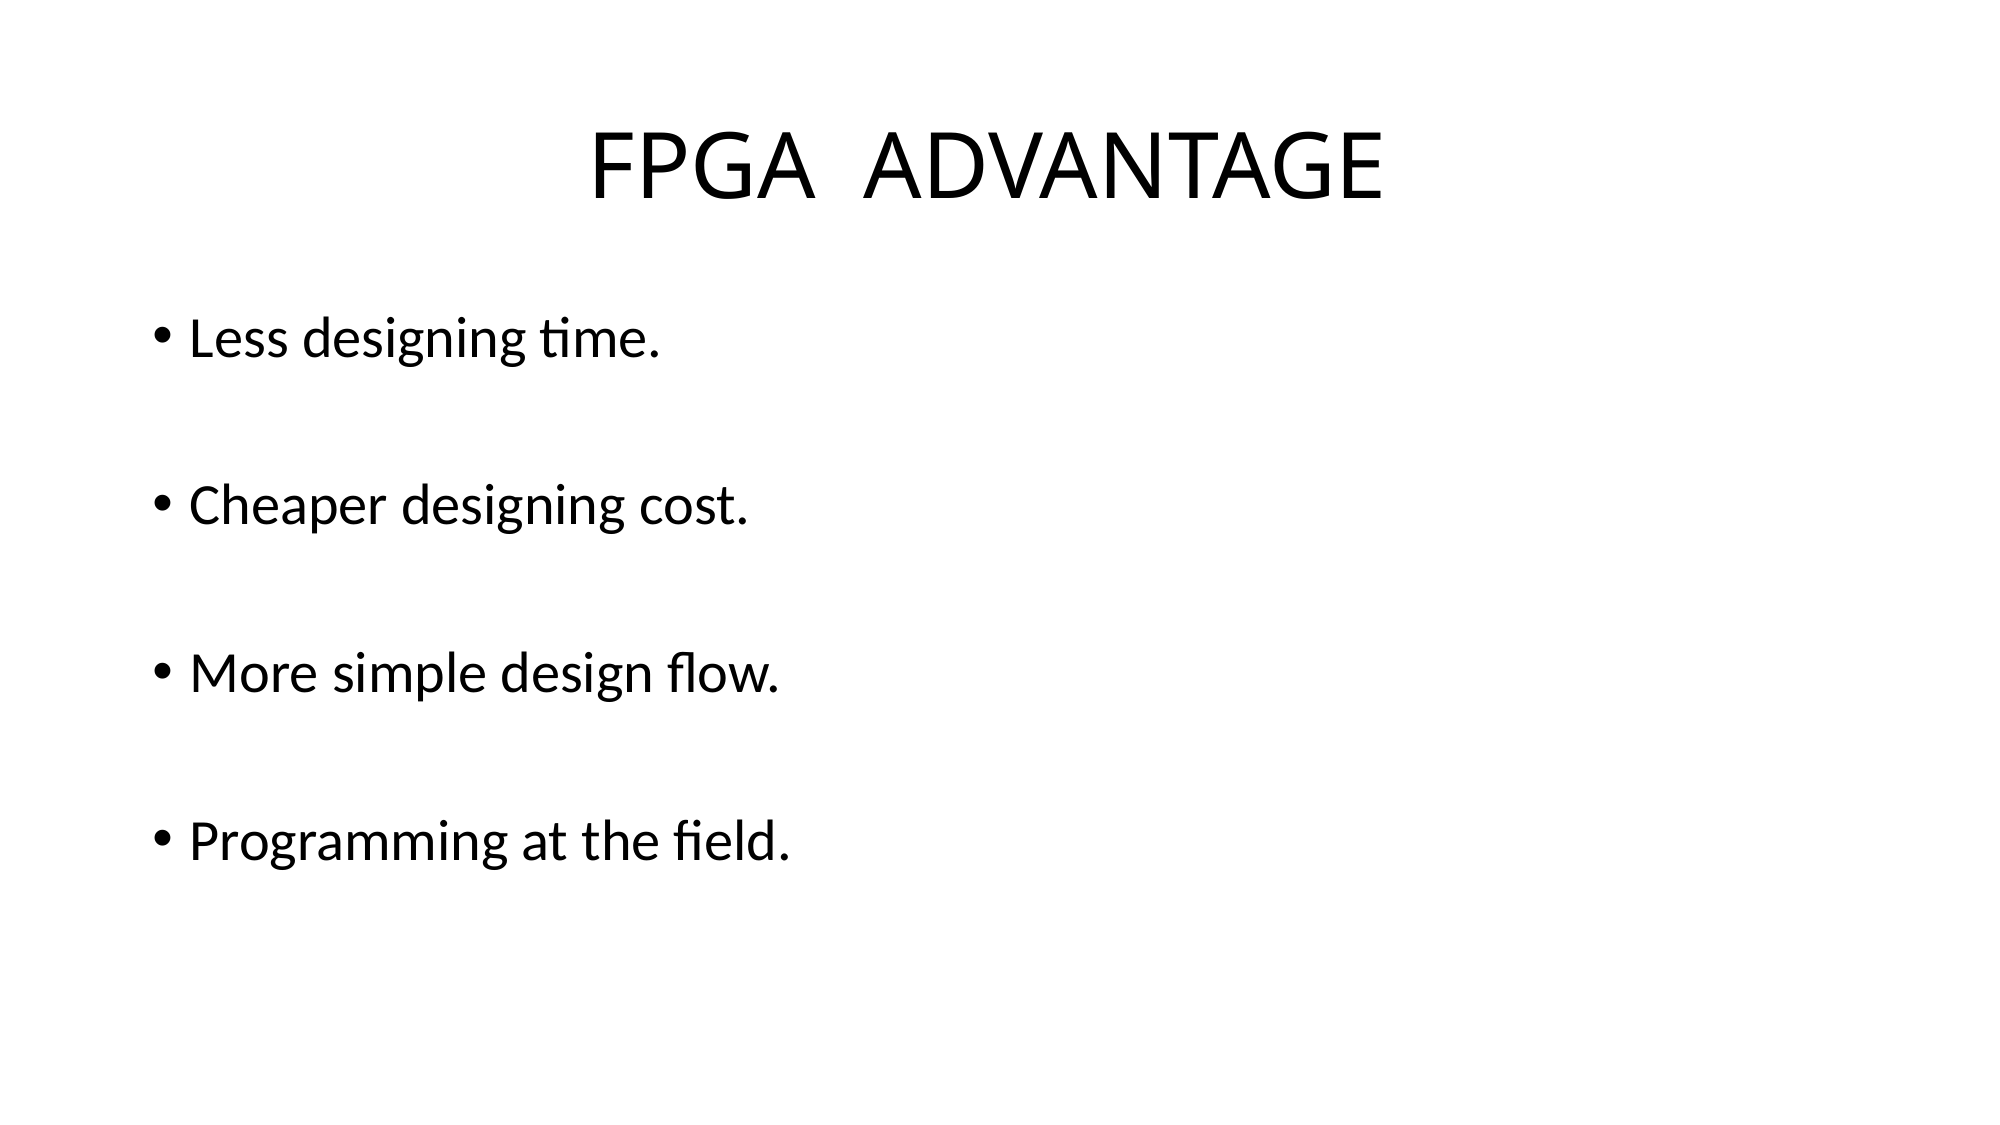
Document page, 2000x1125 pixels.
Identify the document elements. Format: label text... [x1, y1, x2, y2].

list Less designing time. Cheaper designing cost. More simple design flow. Programming at the field. [137, 299, 1862, 1014]
title FPGA ADVANTAGE [137, 59, 1862, 278]
